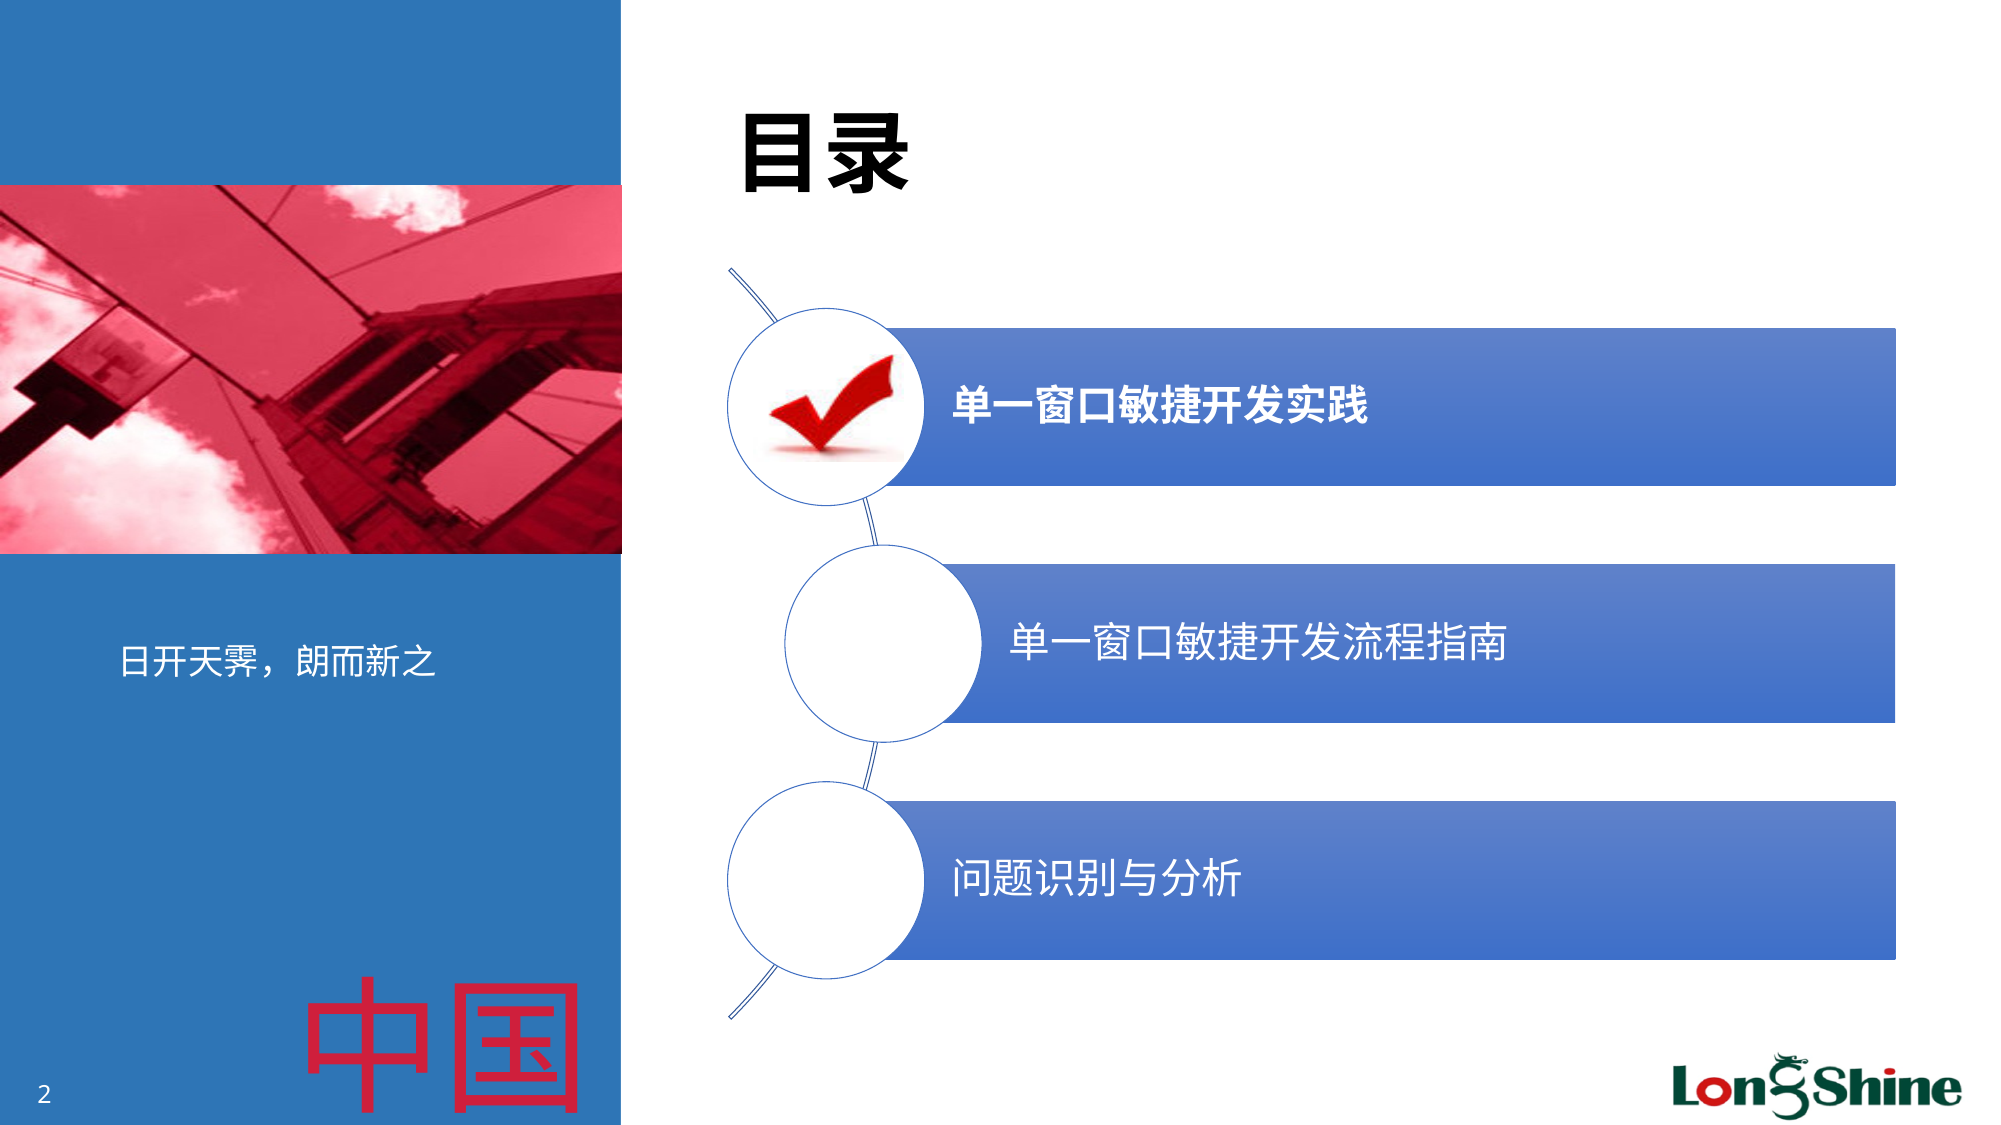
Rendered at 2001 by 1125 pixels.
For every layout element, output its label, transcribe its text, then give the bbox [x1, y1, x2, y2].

picture [1663, 1048, 1970, 1124]
text_box 目录 [715, 86, 932, 212]
picture [0, 185, 622, 554]
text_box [716, 249, 1907, 1038]
picture [753, 354, 904, 462]
